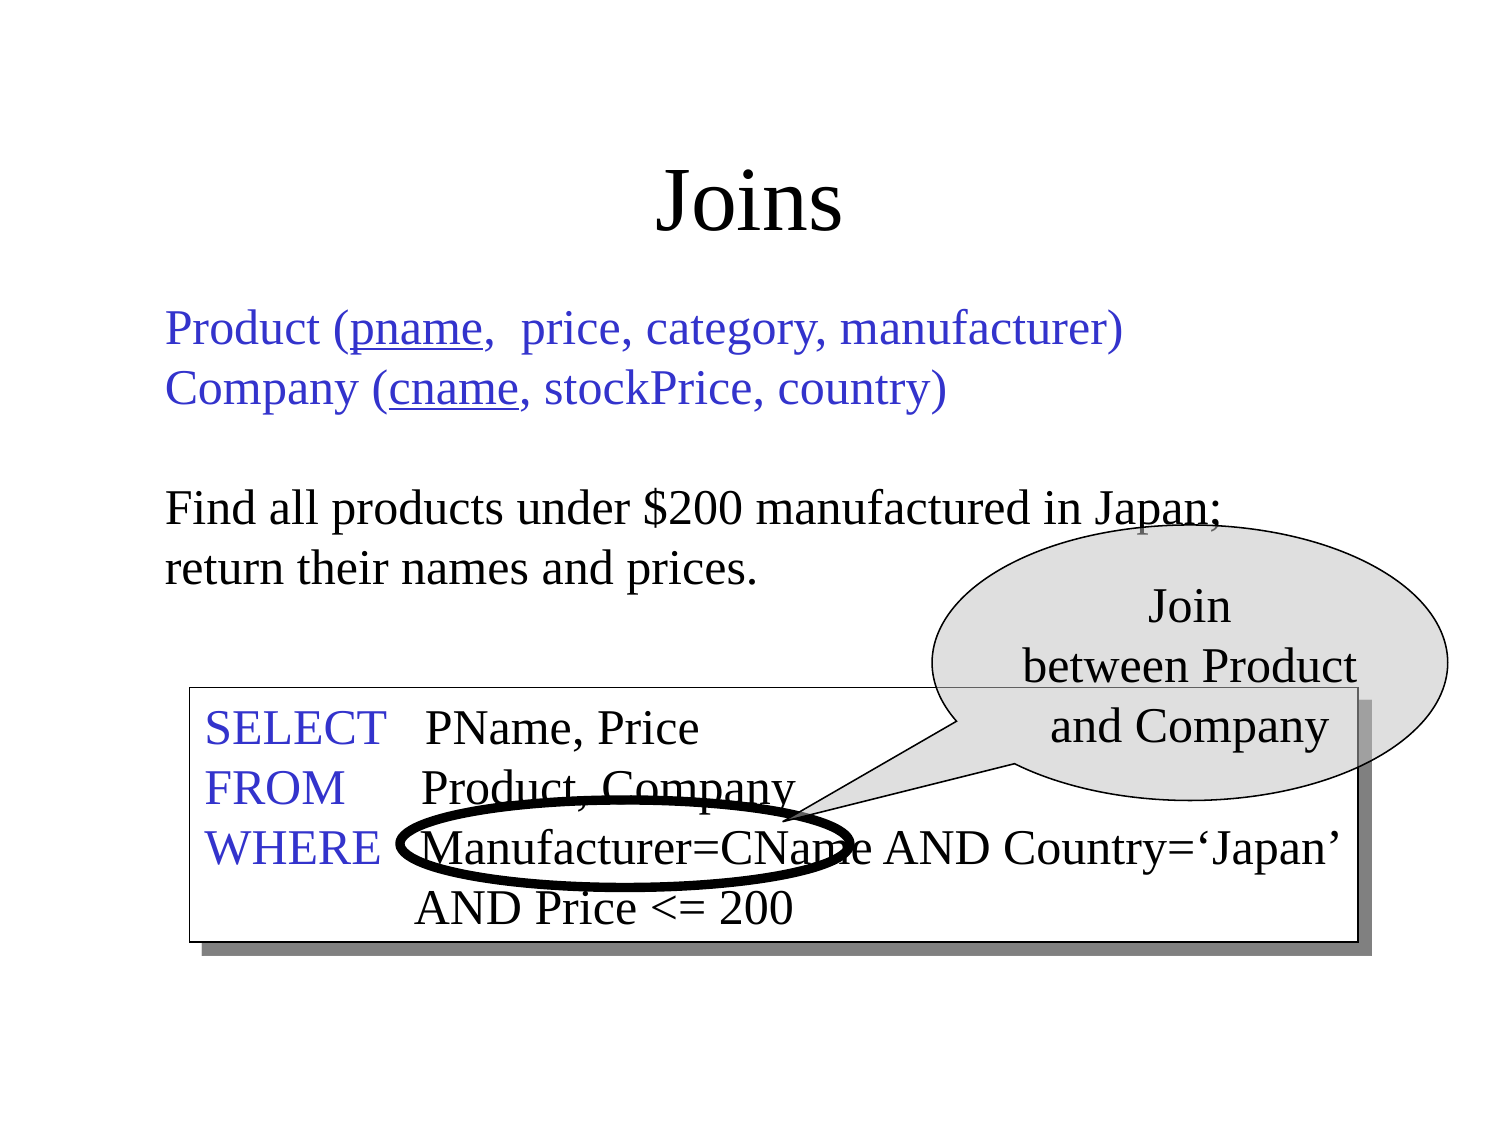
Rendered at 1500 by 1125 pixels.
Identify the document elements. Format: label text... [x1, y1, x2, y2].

text_box SELECT PName, Price FROM Product, Company WHERE Manufacturer=CName AND Country=‘Japan’ AND Price <= 200 [189, 687, 1359, 943]
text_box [399, 524, 1443, 888]
title Joins [112, 99, 1388, 288]
text_box Product (pname, price, category, manufacturer) Company (cname, stockPrice, country) Find all products under $200 manufactured in Japan; return their names and prices. [149, 287, 1330, 1082]
